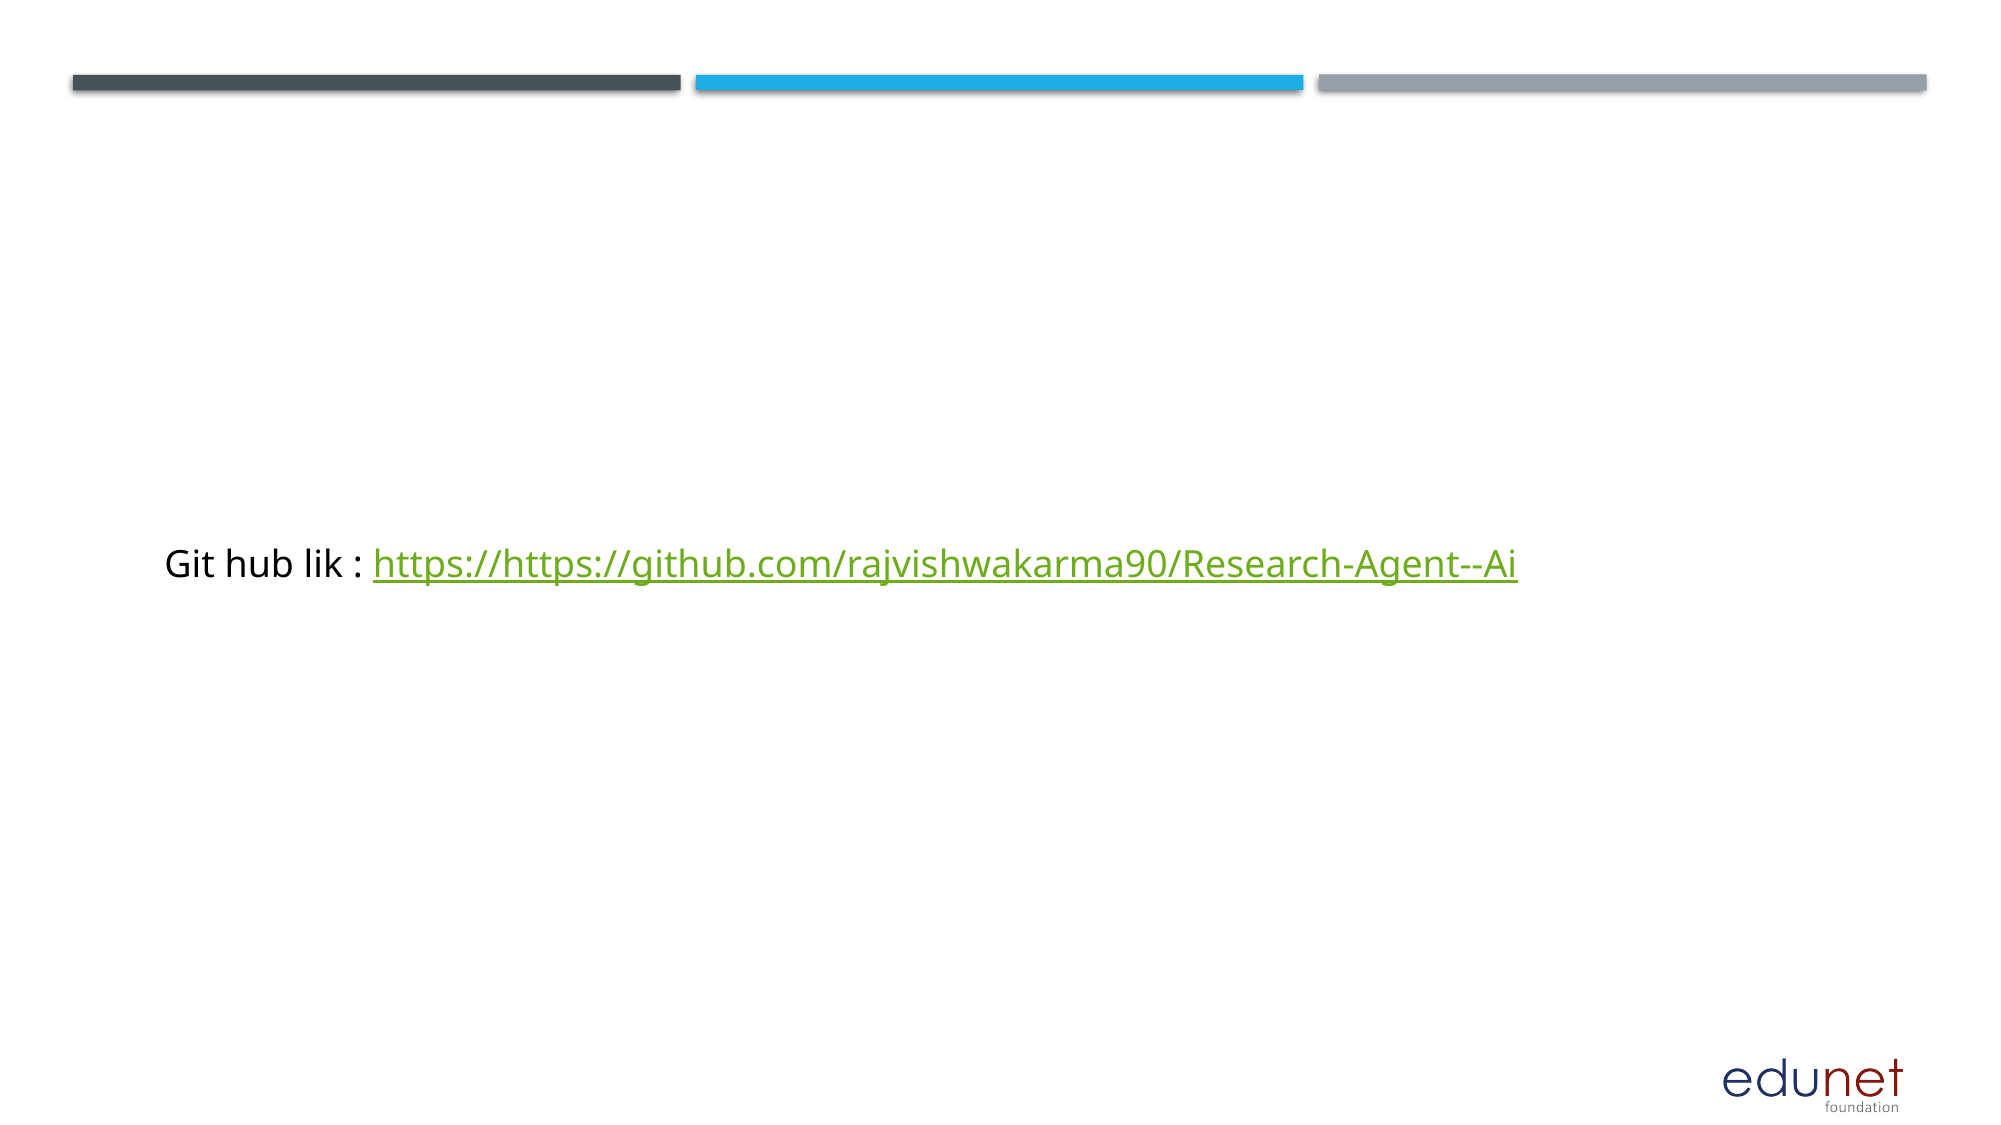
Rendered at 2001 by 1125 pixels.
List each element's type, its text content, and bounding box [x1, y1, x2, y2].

text_box Git hub lik : https://https://github.com/rajvishwakarma90/Research-Agent--Ai [149, 532, 1533, 643]
picture [1719, 1056, 1905, 1116]
